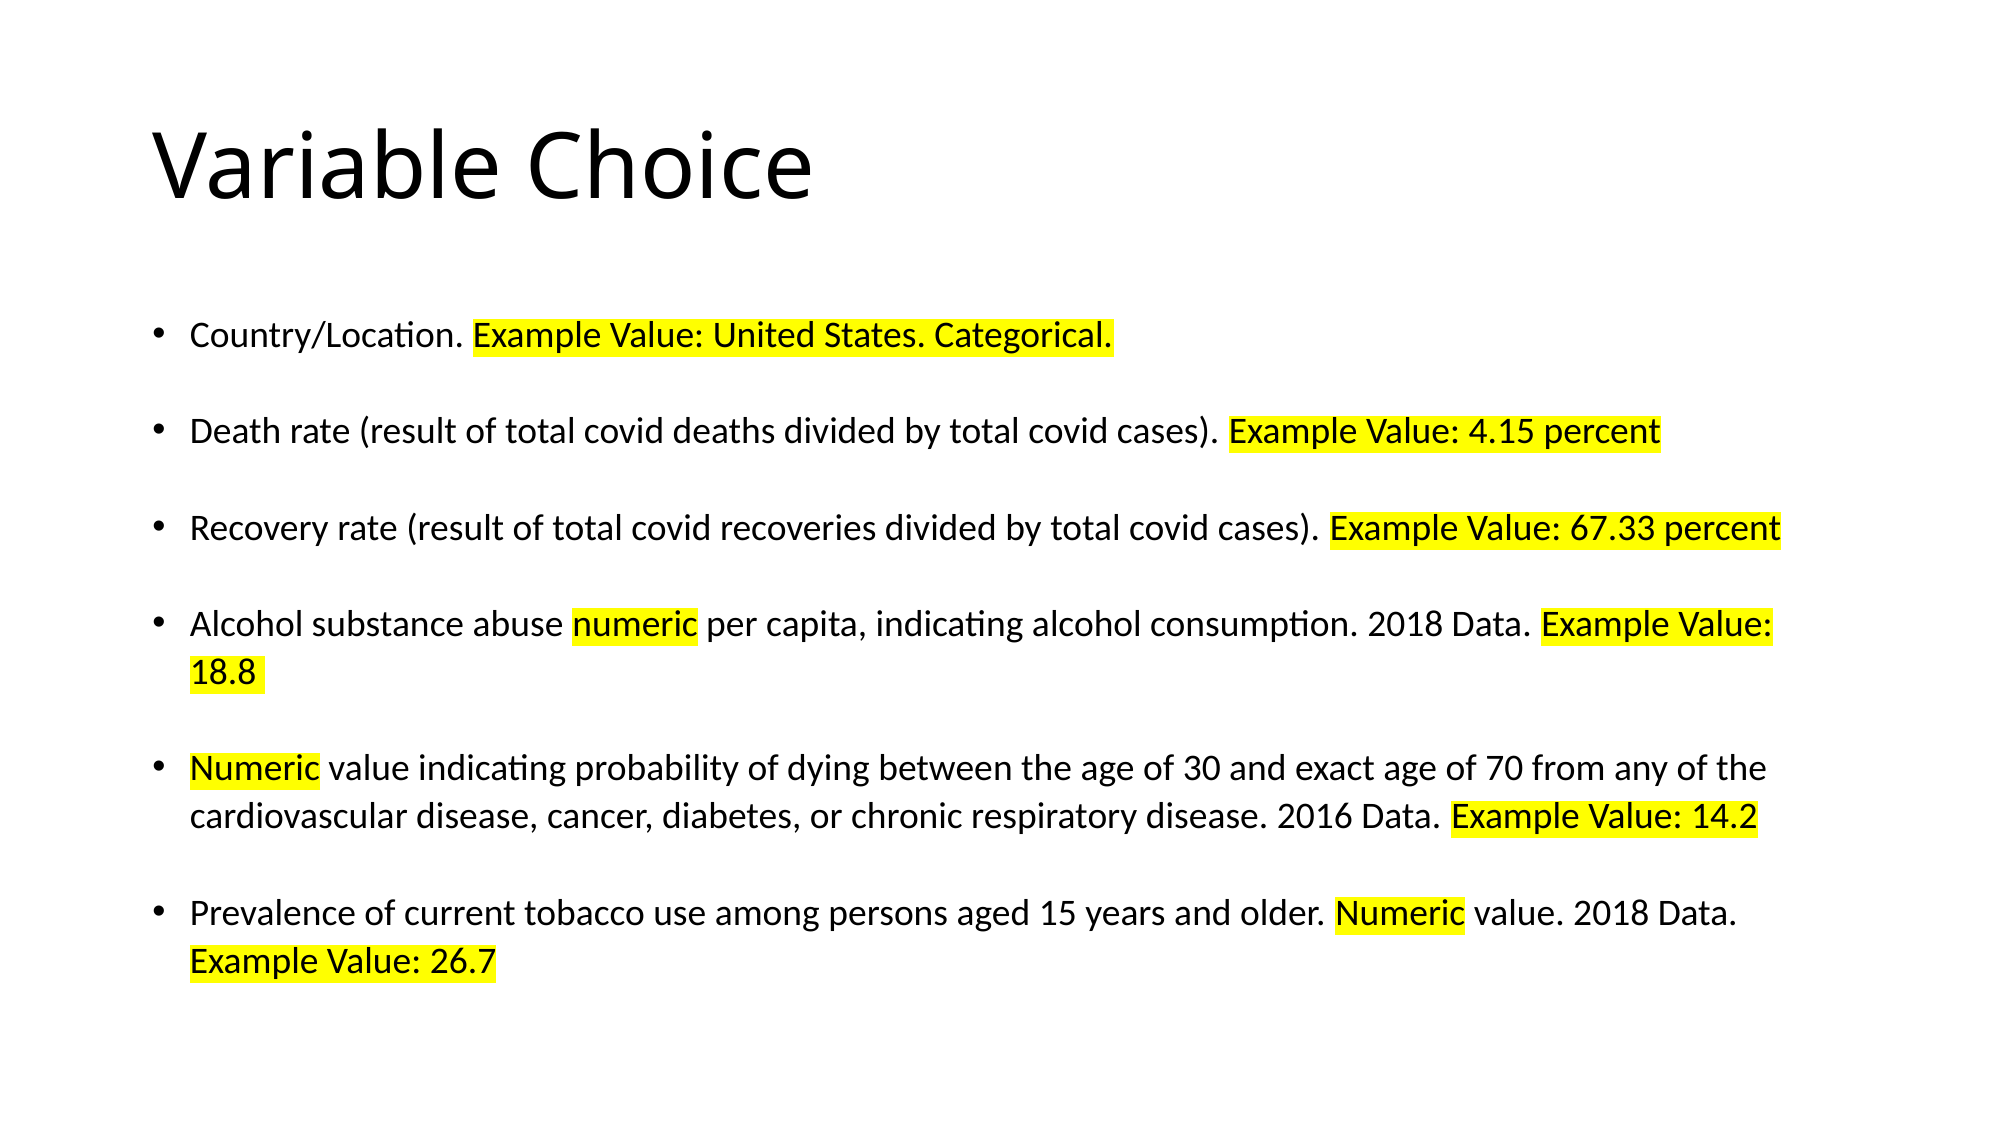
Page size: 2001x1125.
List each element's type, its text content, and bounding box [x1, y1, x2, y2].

title Variable Choice [137, 59, 1863, 278]
list Country/Location. Example Value: United States. Categorical. Death rate (result of total covid deaths divided by total covid cases). Example Value: 4.15 percent Recovery rate (result of total covid recoveries divided by total covid cases). Example Value: 67.33 percent Alcohol substance abuse numeric per capita, indicating alcohol consumption. 2018 Data. Example Value: 18.8 Numeric value indicating probability of dying between the age of 30 and exact age of 70 from any of the cardiovascular disease, cancer, diabetes, or chronic respiratory disease. 2016 Data. Example Value: 14.2 Prevalence of current tobacco use among persons aged 15 years and older. Numeric value. 2018 Data. Example Value: 26.7 [137, 299, 1863, 1014]
